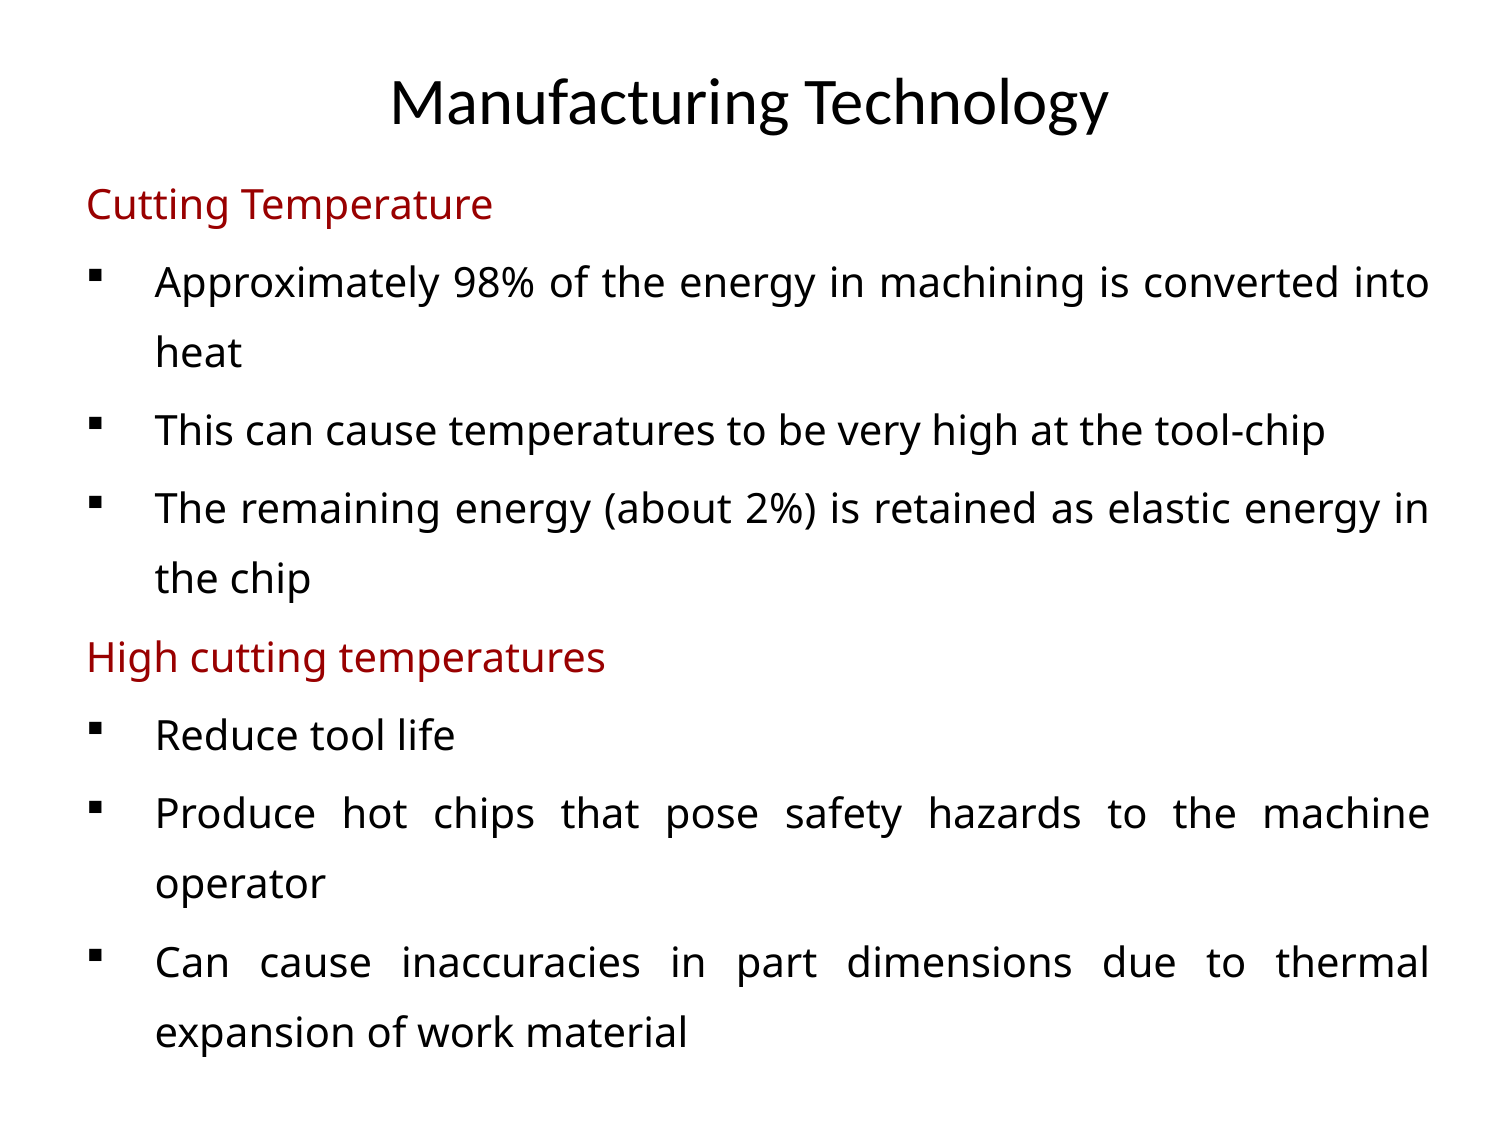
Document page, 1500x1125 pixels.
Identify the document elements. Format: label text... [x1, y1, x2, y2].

title Manufacturing Technology [75, 45, 1425, 149]
list Cutting Temperature Approximately 98% of the energy in machining is converted into heat This can cause temperatures to be very high at the tool‑chip The remaining energy (about 2%) is retained as elastic energy in the chip High cutting temperatures Reduce tool life Produce hot chips that pose safety hazards to the machine operator Can cause inaccuracies in part dimensions due to thermal expansion of work material [70, 149, 1446, 1013]
